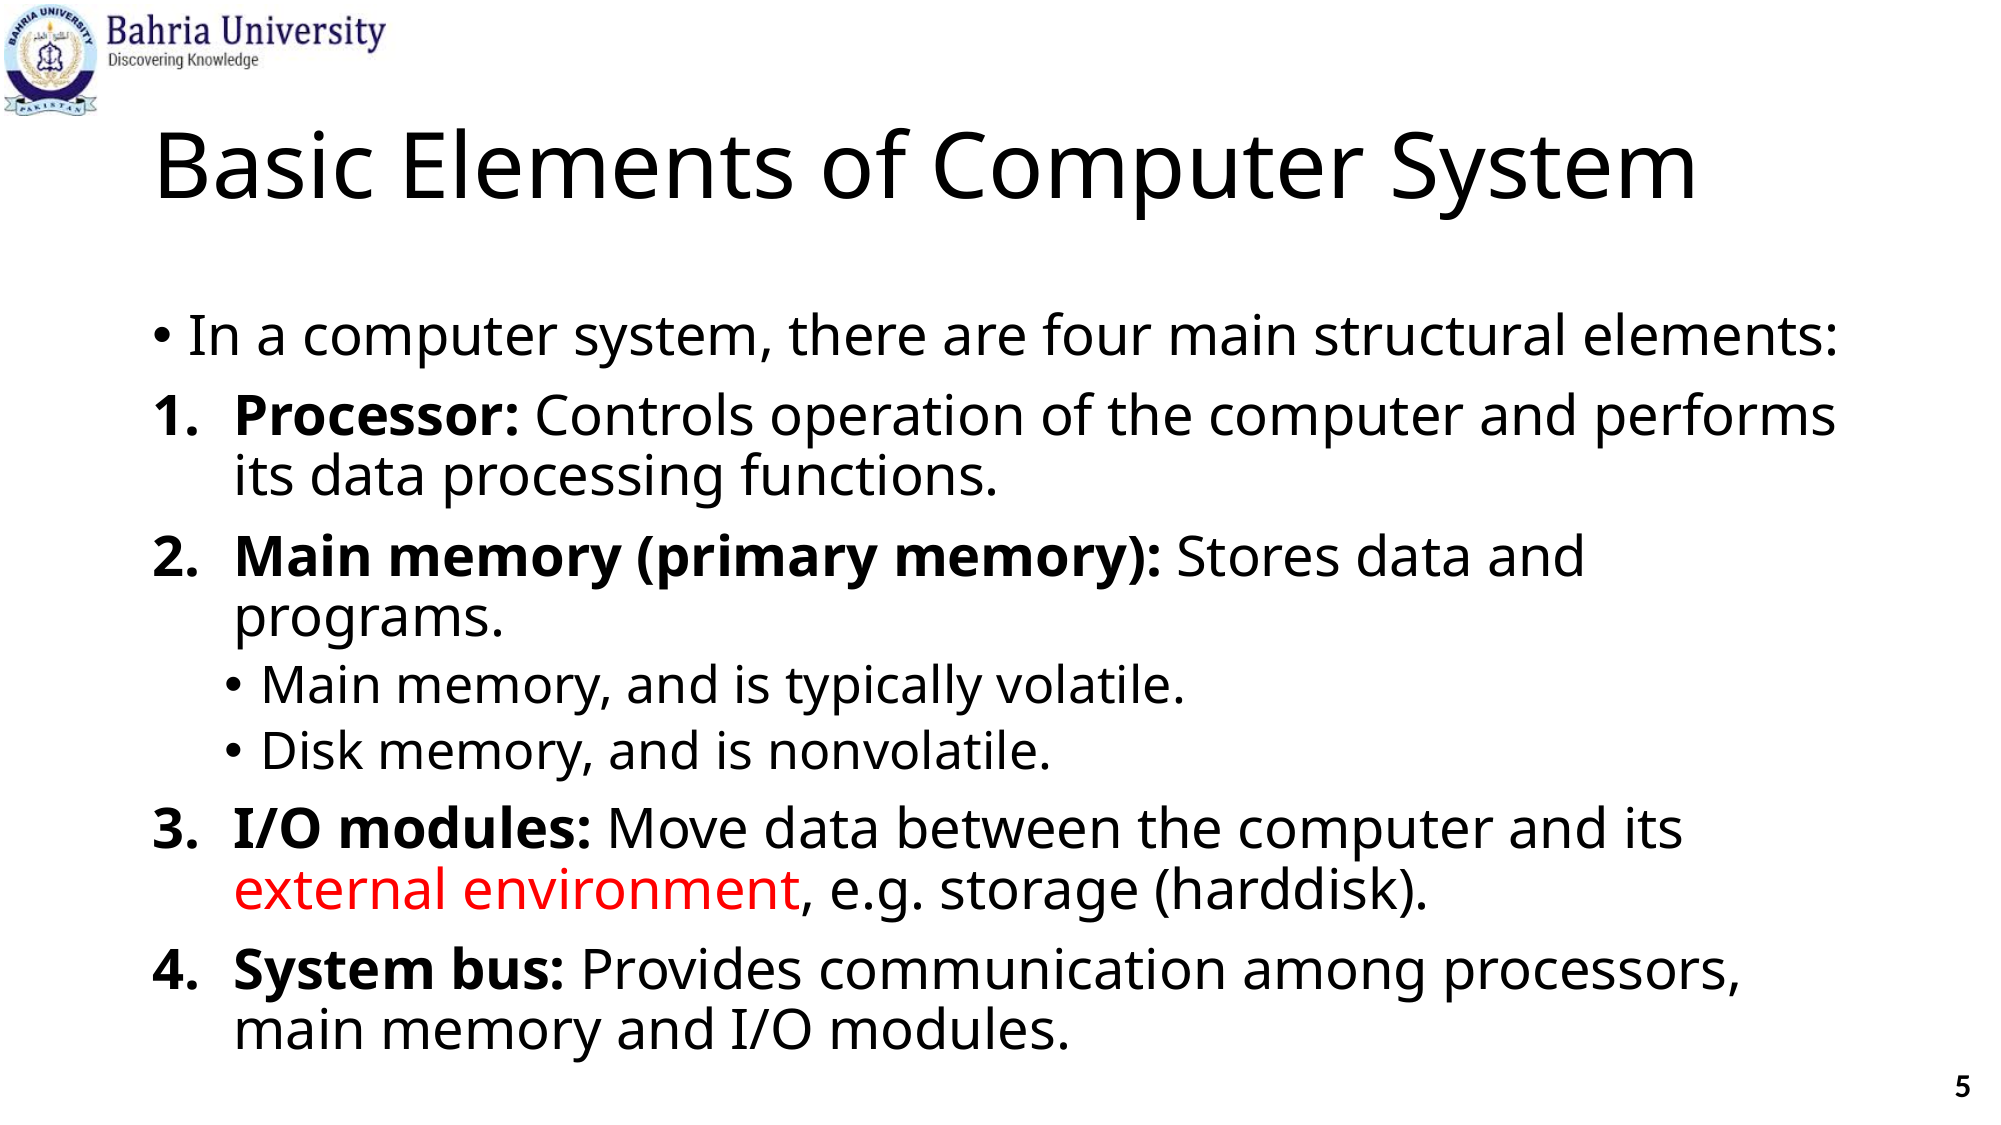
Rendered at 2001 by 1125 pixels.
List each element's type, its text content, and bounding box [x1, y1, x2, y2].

title Basic Elements of Computer System [137, 59, 1863, 278]
picture [4, 4, 400, 116]
list In a computer system, there are four main structural elements: Processor: Controls operation of the computer and performs its data processing functions. Main memory (primary memory): Stores data and programs. Main memory, and is typically volatile. Disk memory, and is nonvolatile. I/O modules: Move data between the computer and its external environment, e.g. storage (harddisk). System bus: Provides communication among processors, main memory and I/O modules. [137, 299, 1863, 1125]
slide_number 5 [1536, 1054, 1987, 1115]
